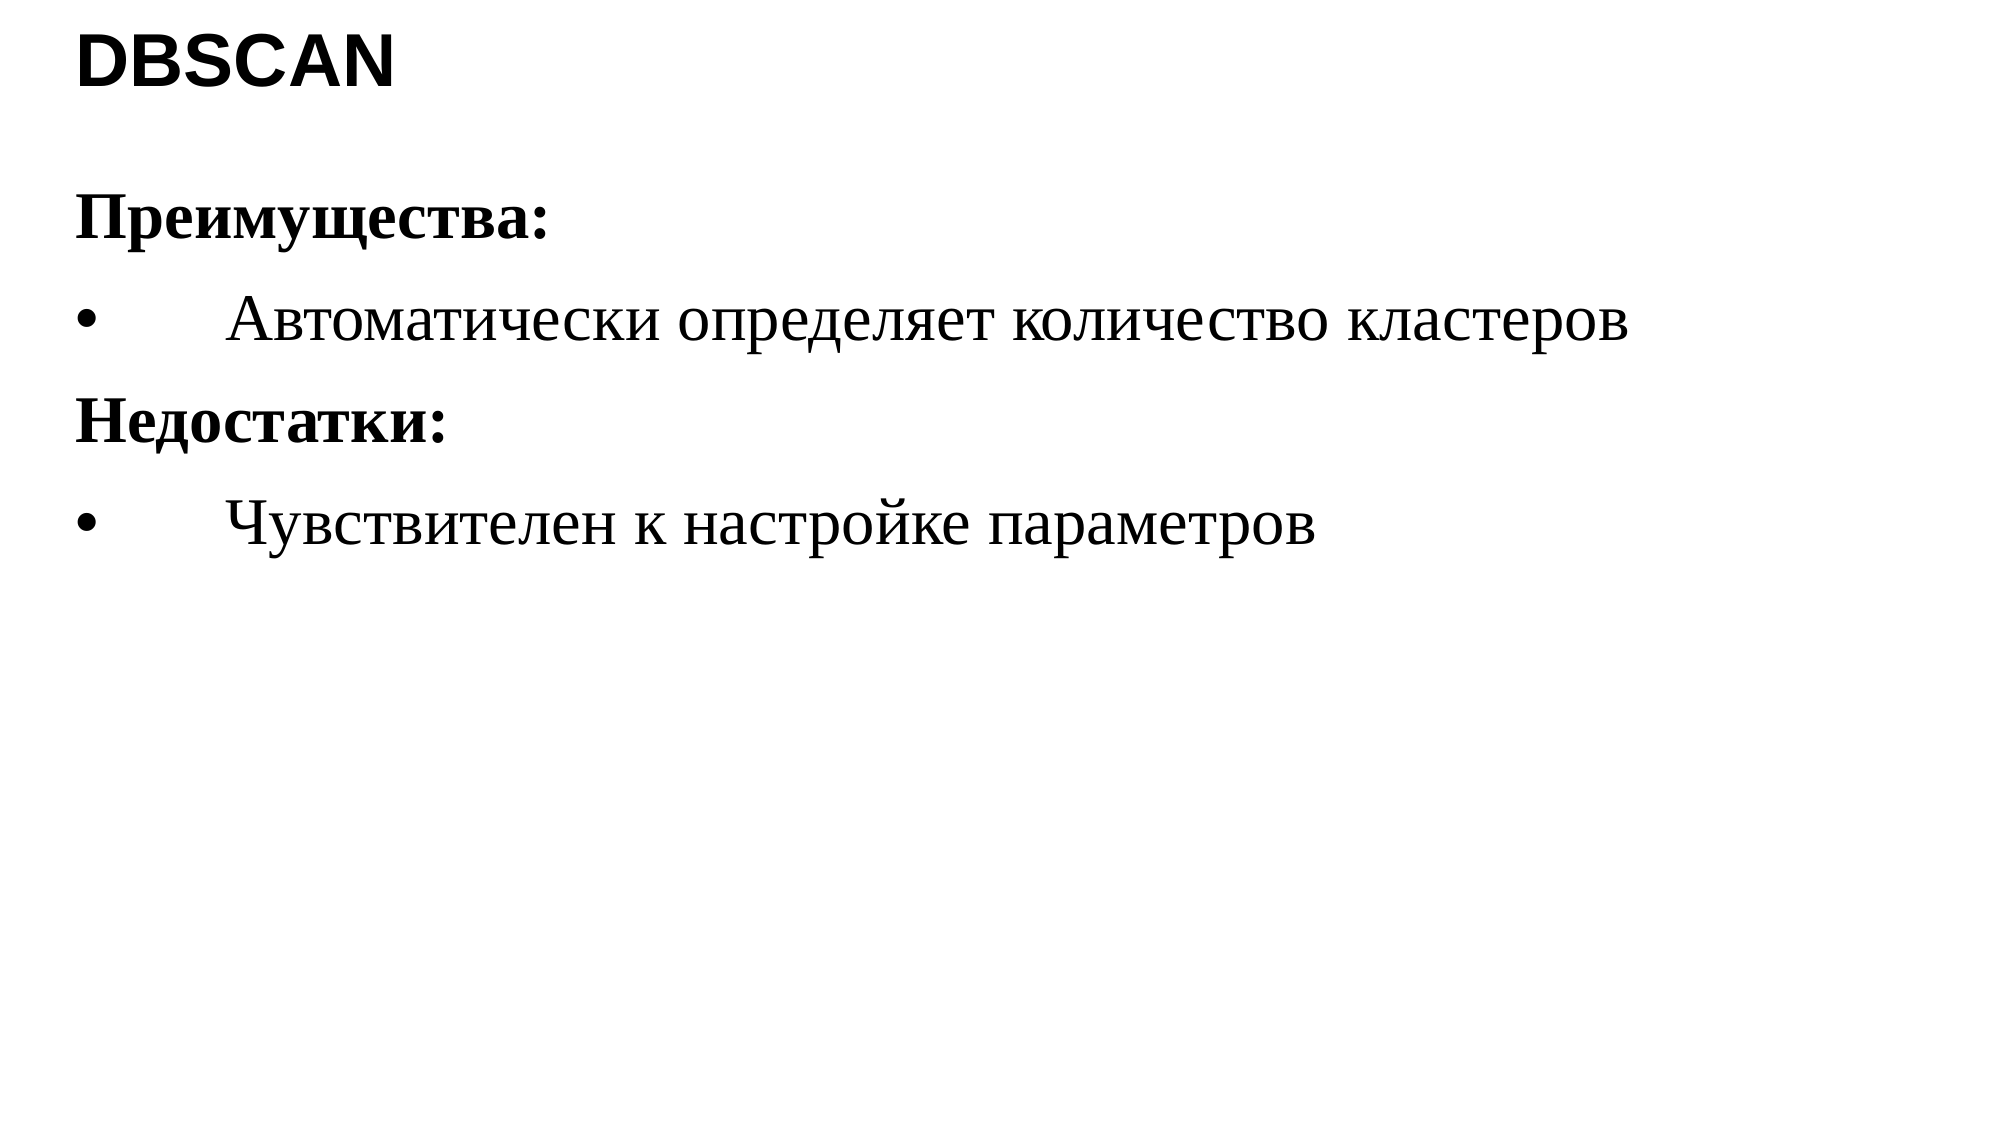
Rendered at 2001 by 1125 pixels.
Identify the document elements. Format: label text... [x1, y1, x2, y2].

text_box Преимущества: • Автоматически определяет количество кластеров Недостатки: • Чувствителен к настройке параметров [60, 158, 1740, 566]
title DBSCAN [60, 6, 1940, 110]
